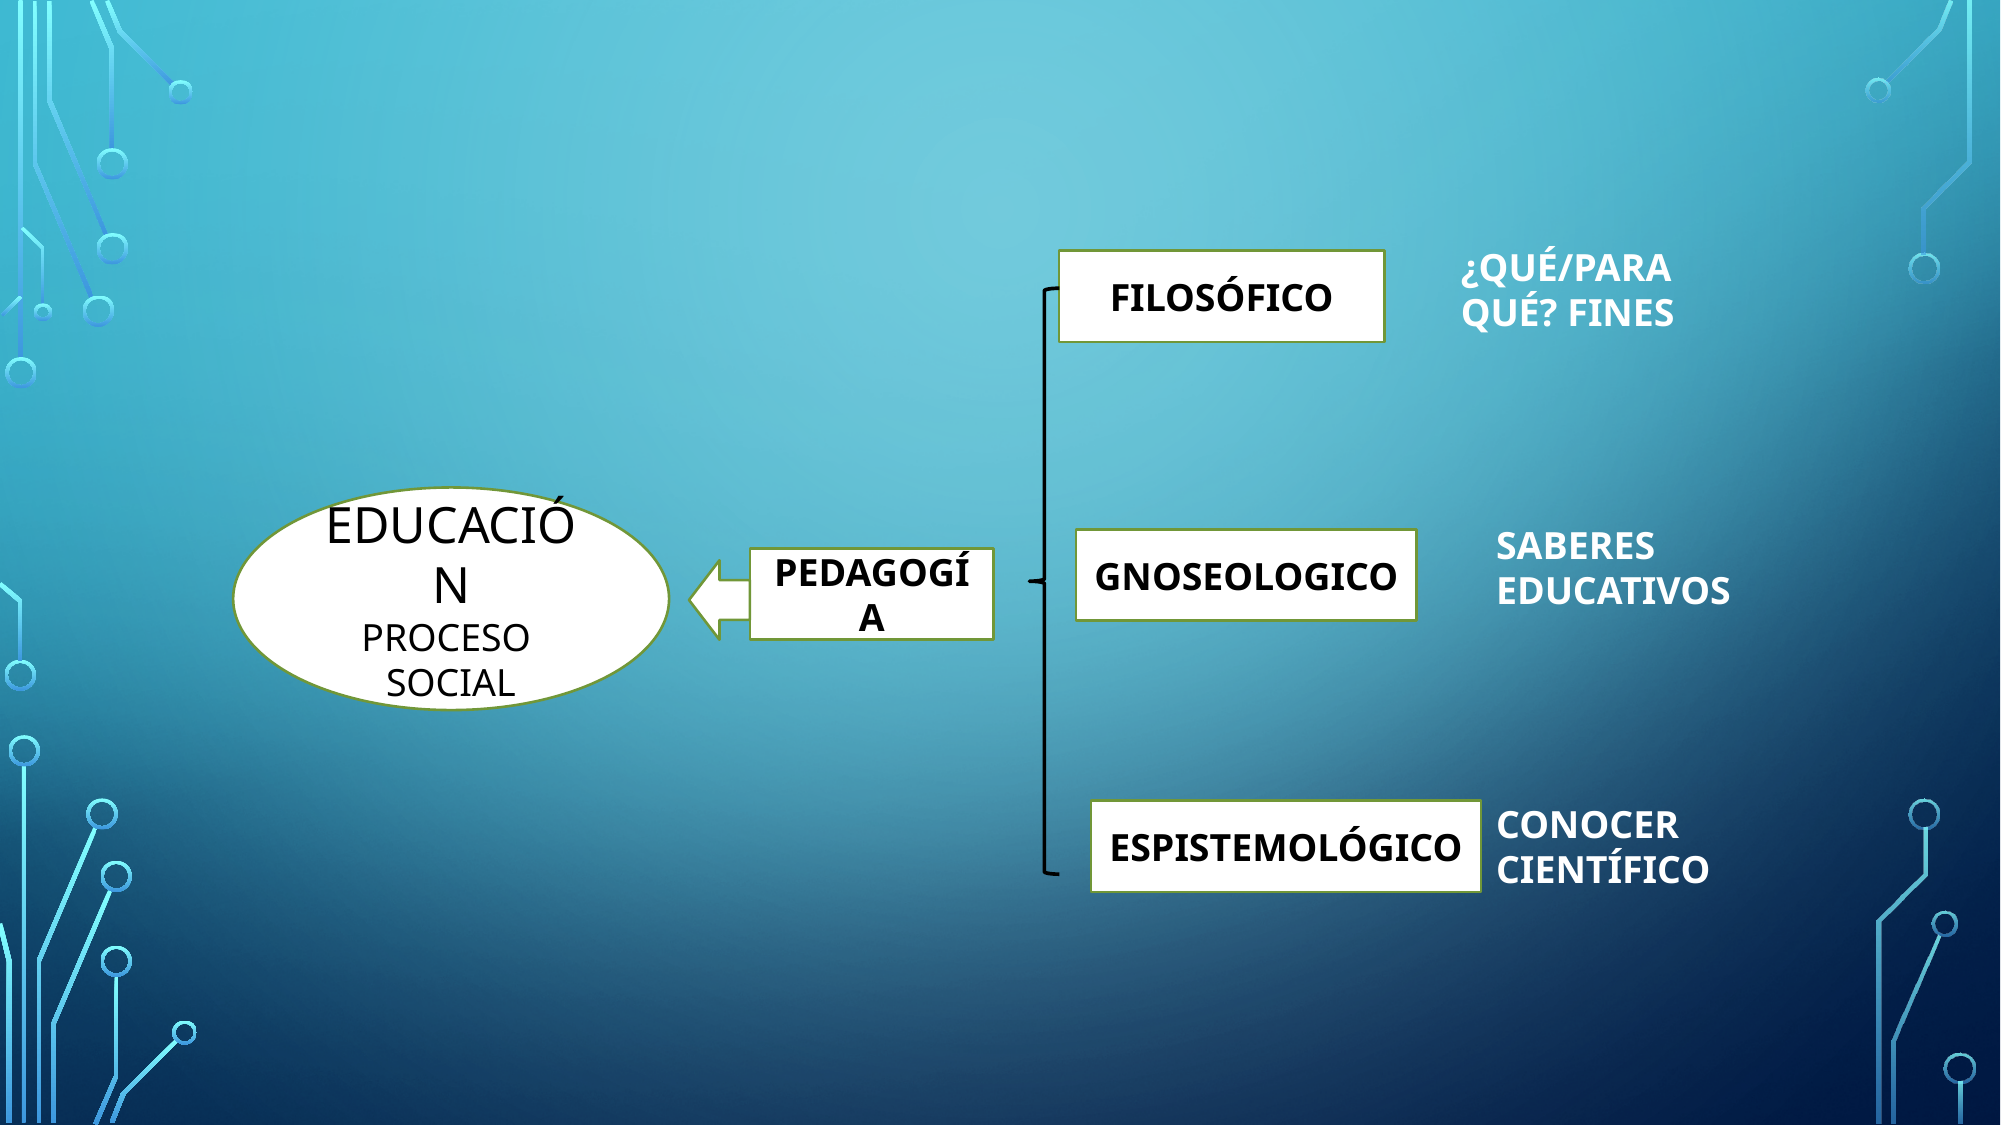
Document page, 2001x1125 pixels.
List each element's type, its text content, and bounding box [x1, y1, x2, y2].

text_box GNOSEOLOGICO [1075, 528, 1418, 622]
text_box [1027, 286, 1060, 877]
text_box SABERES EDUCATIVOS [1481, 514, 1803, 620]
text_box ESPISTEMOLÓGICO [1090, 799, 1481, 893]
text_box PEDAGOGÍA [749, 547, 995, 641]
text_box EDUCACIÓN PROCESO SOCIAL [231, 486, 671, 712]
text_box CONOCER CIENTÍFICO [1481, 793, 1733, 899]
text_box FILOSÓFICO [1058, 249, 1386, 343]
text_box [687, 559, 752, 641]
text_box ¿QUÉ/PARA QUÉ? FINES [1446, 236, 1695, 341]
